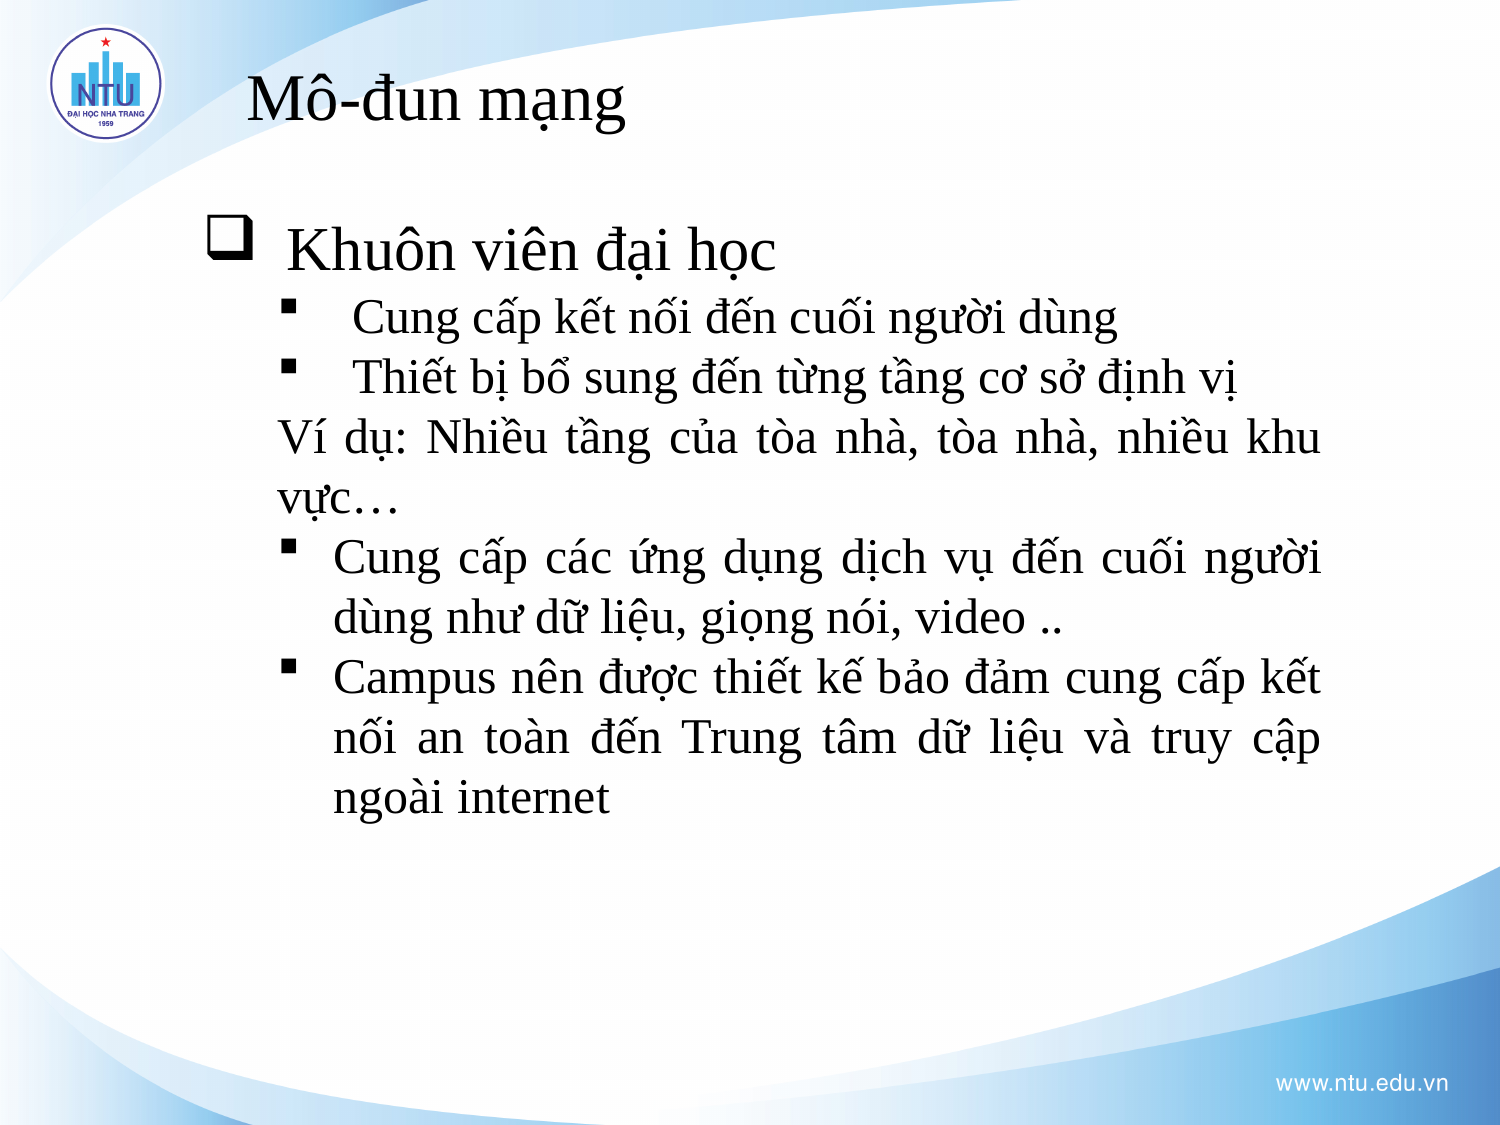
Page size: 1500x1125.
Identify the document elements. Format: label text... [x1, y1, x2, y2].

picture [0, 0, 1500, 1125]
text_box Mô-đun mạng [0, 0, 1075, 188]
text_box Khuôn viên đại học Cung cấp kết nối đến cuối người dùng Thiết bị bổ sung đến từng tầng cơ sở định vị Ví dụ: Nhiều tầng của tòa nhà, tòa nhà, nhiều khu vực… Cung cấp các ứng dụng dịch vụ đến cuối người dùng như dữ liệu, giọng nói, video .. Campus nên được thiết kế bảo đảm cung cấp kết nối an toàn đến Trung tâm dữ liệu và truy cập ngoài internet [187, 200, 1338, 906]
